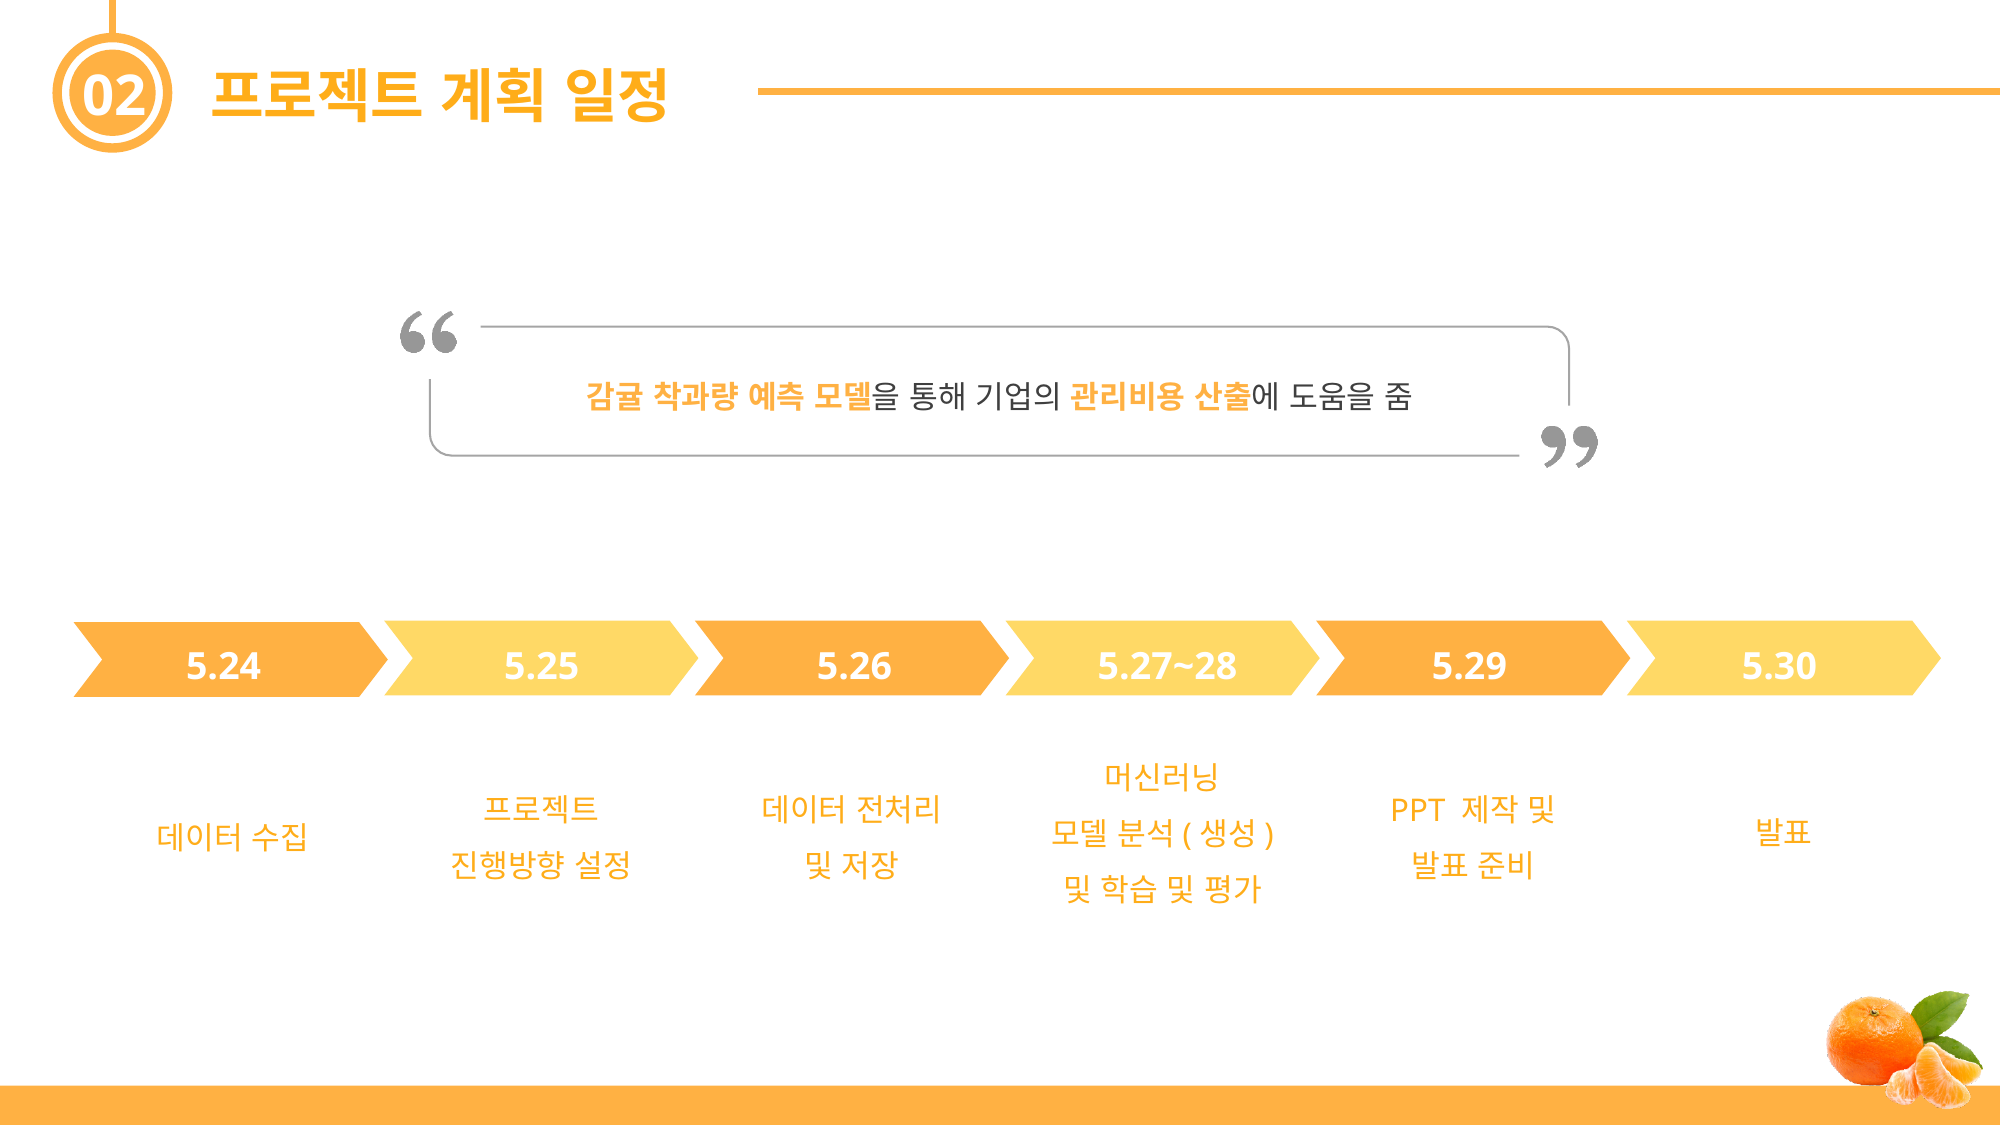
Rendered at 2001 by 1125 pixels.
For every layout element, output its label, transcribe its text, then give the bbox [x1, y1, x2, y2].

picture [1808, 964, 1993, 1125]
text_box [73, 615, 1942, 911]
text_box [0, 1085, 1803, 1125]
text_box 프로젝트 계획 일정 [195, 51, 739, 137]
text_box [56, 37, 168, 149]
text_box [379, 277, 1621, 508]
